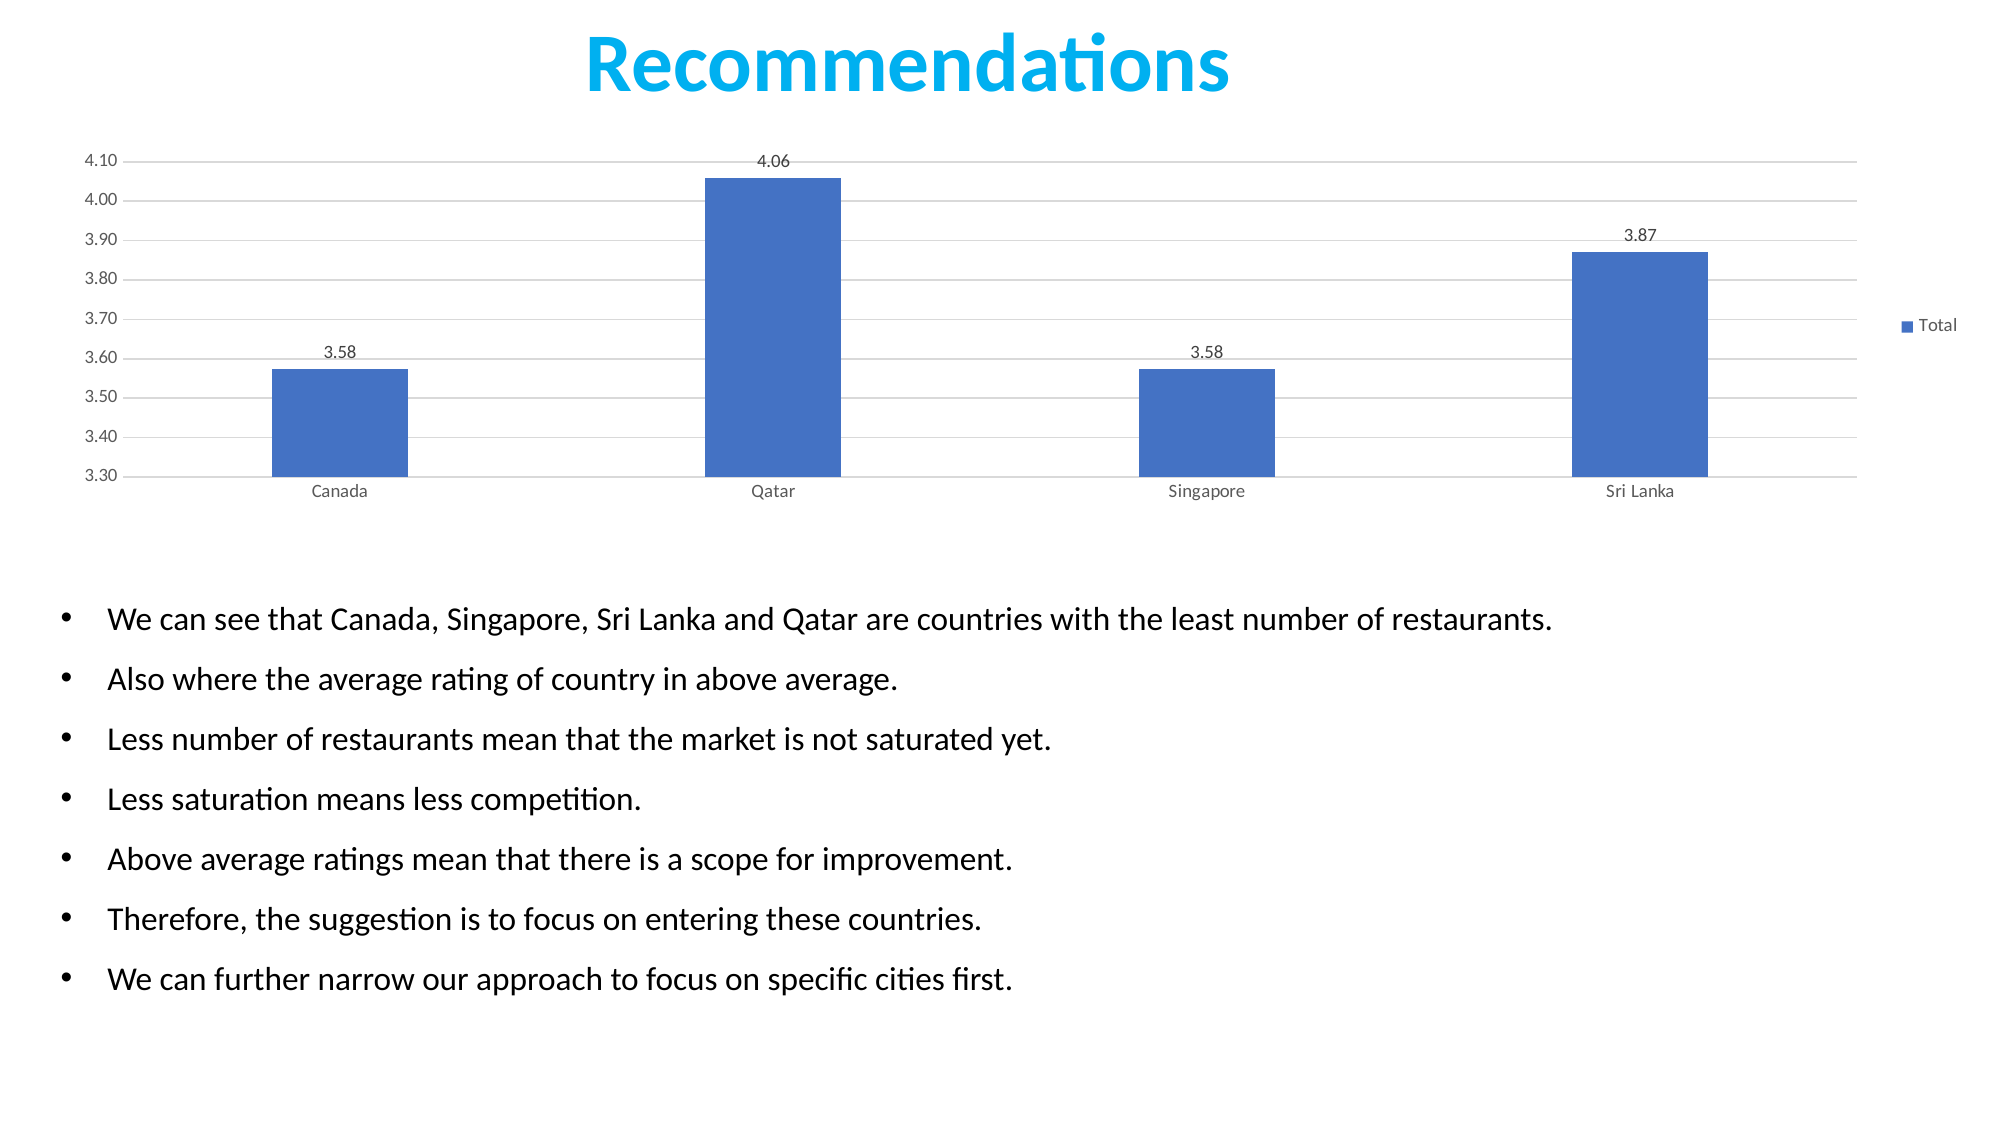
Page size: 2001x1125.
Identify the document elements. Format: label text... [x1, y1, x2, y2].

title Recommendations [570, 10, 1823, 119]
text_box We can see that Canada, Singapore, Sri Lanka and Qatar are countries with the least number of restaurants. Also where the average rating of country in above average. Less number of restaurants mean that the market is not saturated yet. Less saturation means less competition. Above average ratings mean that there is a scope for improvement. Therefore, the suggestion is to focus on entering these countries. We can further narrow our approach to focus on specific cities first. [45, 570, 1918, 1064]
chart [45, 145, 1977, 510]
